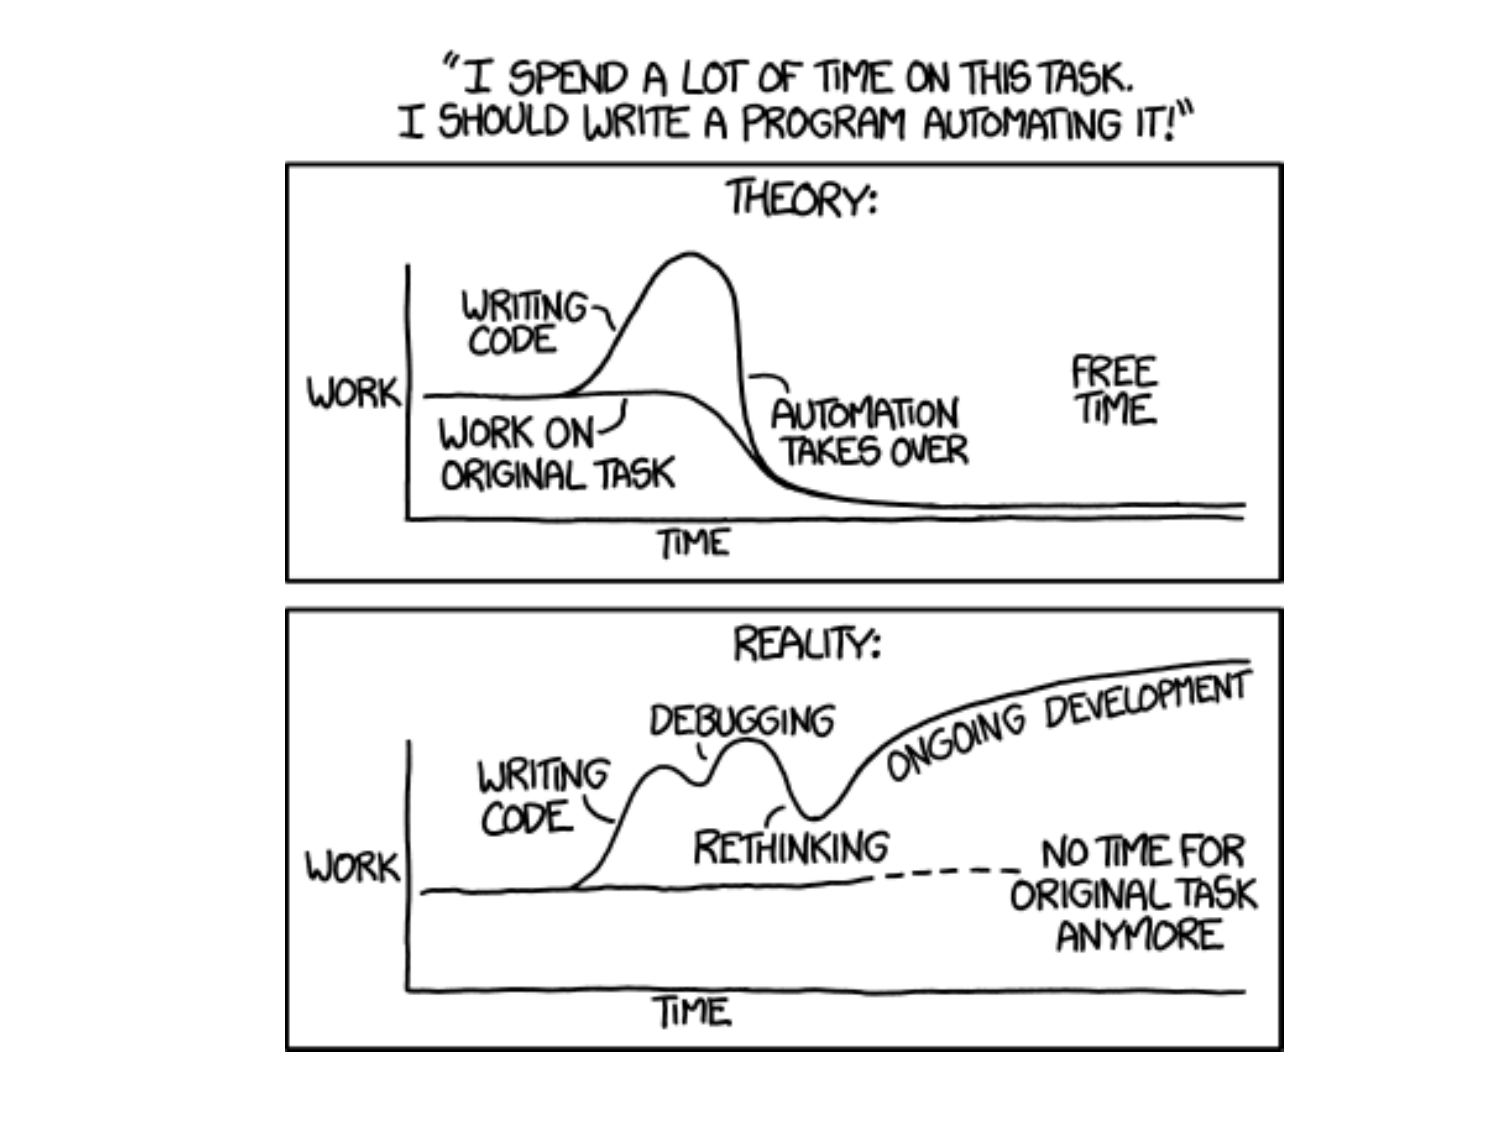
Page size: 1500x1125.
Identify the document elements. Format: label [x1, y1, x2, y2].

picture [285, 43, 1284, 1052]
